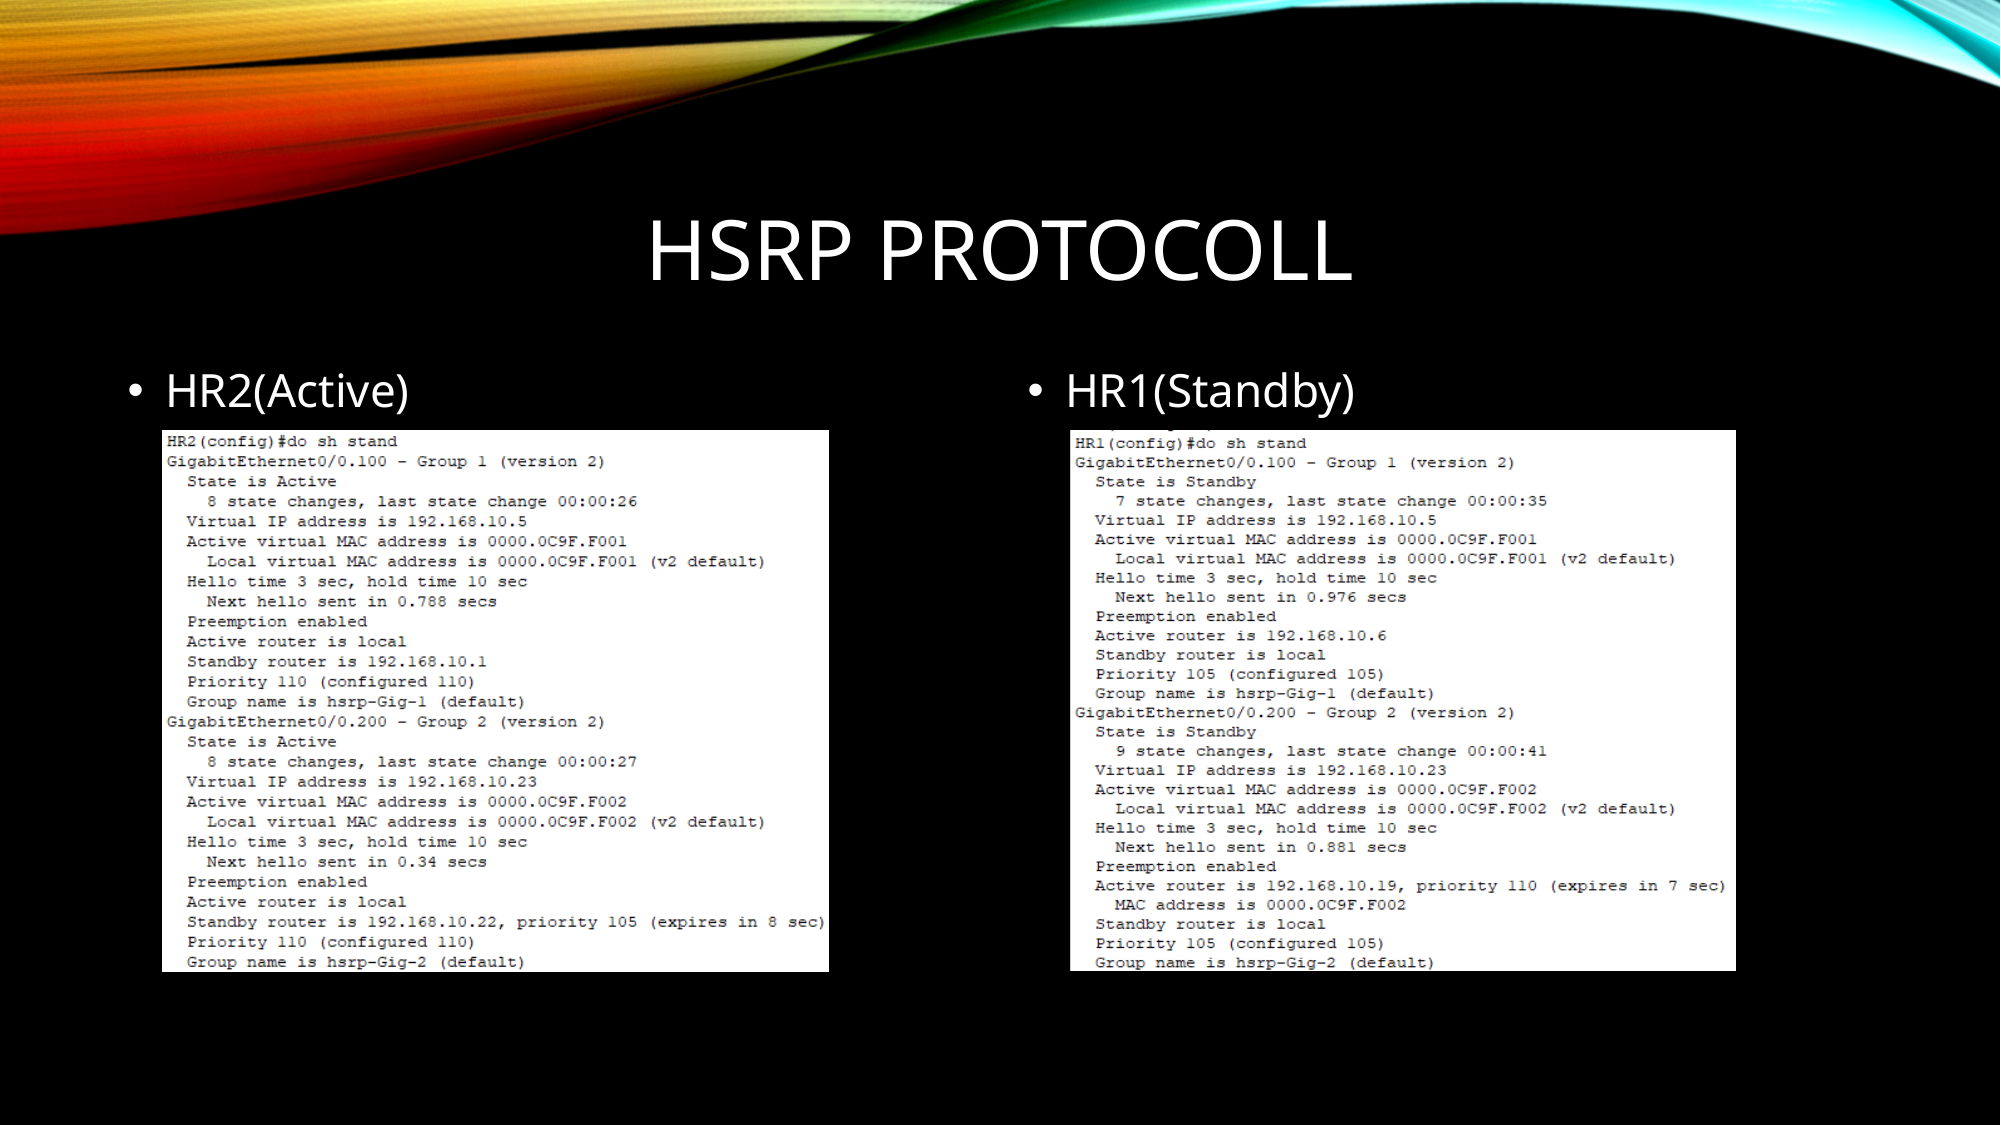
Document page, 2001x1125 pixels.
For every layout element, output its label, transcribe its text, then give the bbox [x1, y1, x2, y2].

picture [0, 0, 2000, 237]
picture [1068, 430, 1736, 971]
picture [162, 430, 830, 972]
title HSRP PROTOCOLL [293, 147, 1707, 360]
list HR1(Standby) [1012, 360, 1888, 1021]
list HR2(Active) [112, 360, 988, 1021]
